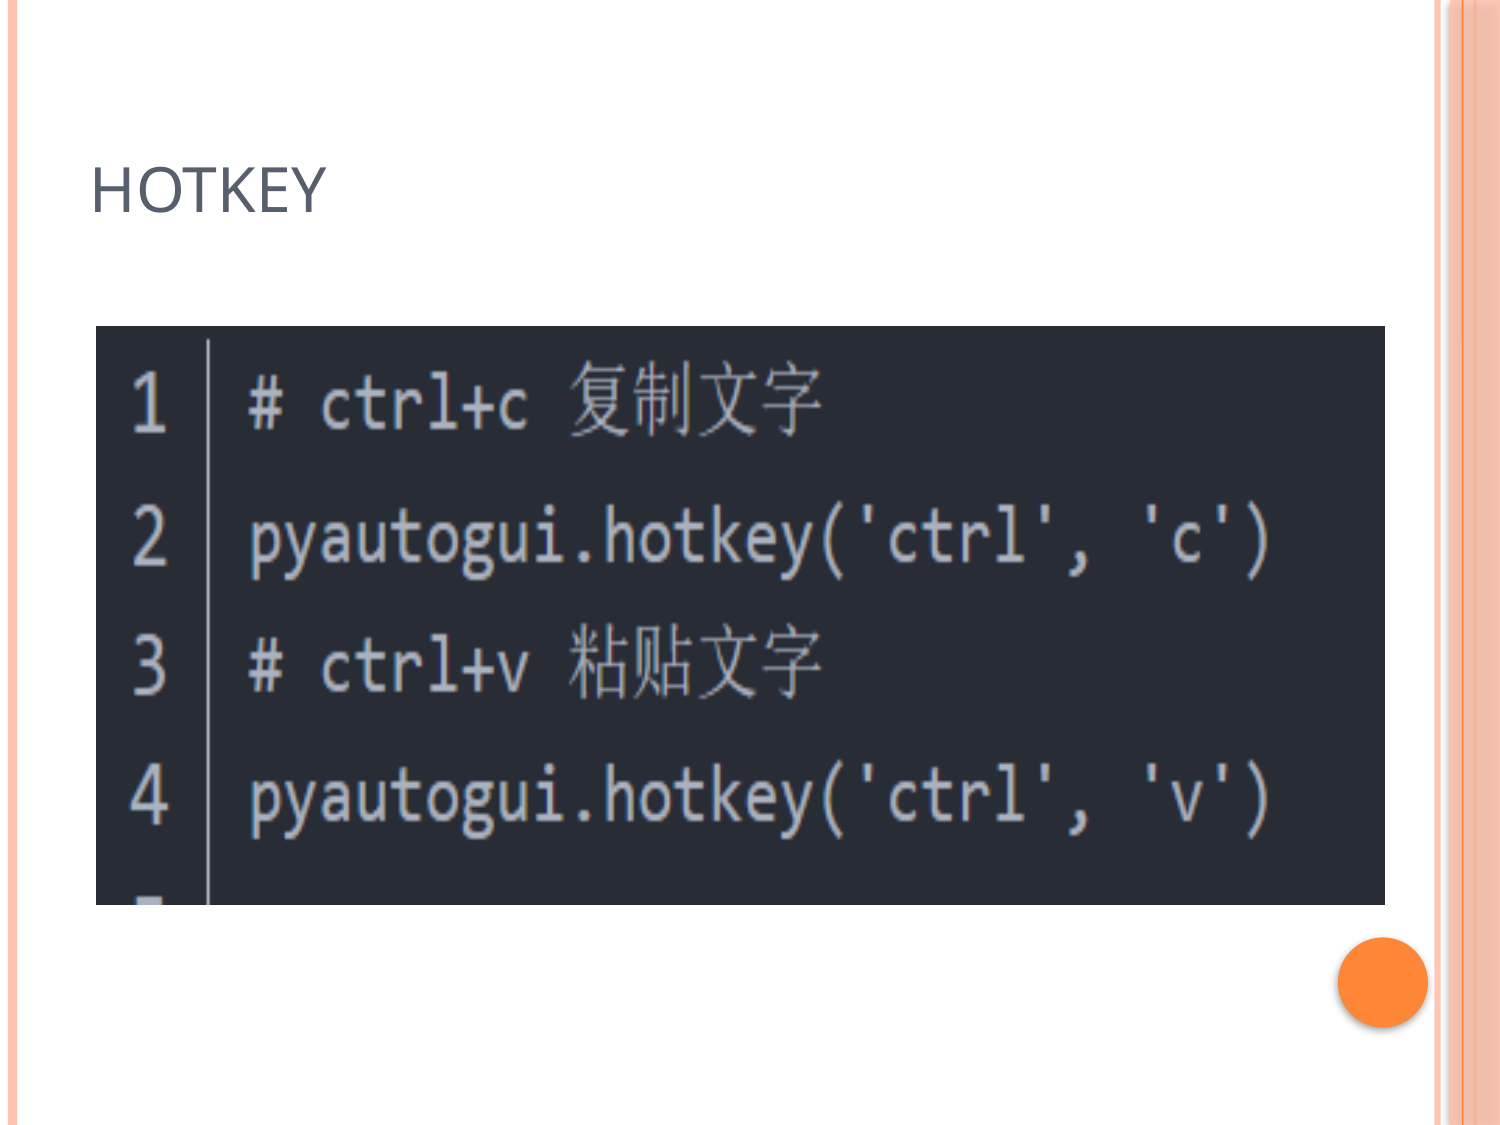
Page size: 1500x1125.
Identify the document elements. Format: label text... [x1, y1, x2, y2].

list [95, 325, 1385, 906]
title hotkey [75, 45, 1300, 233]
